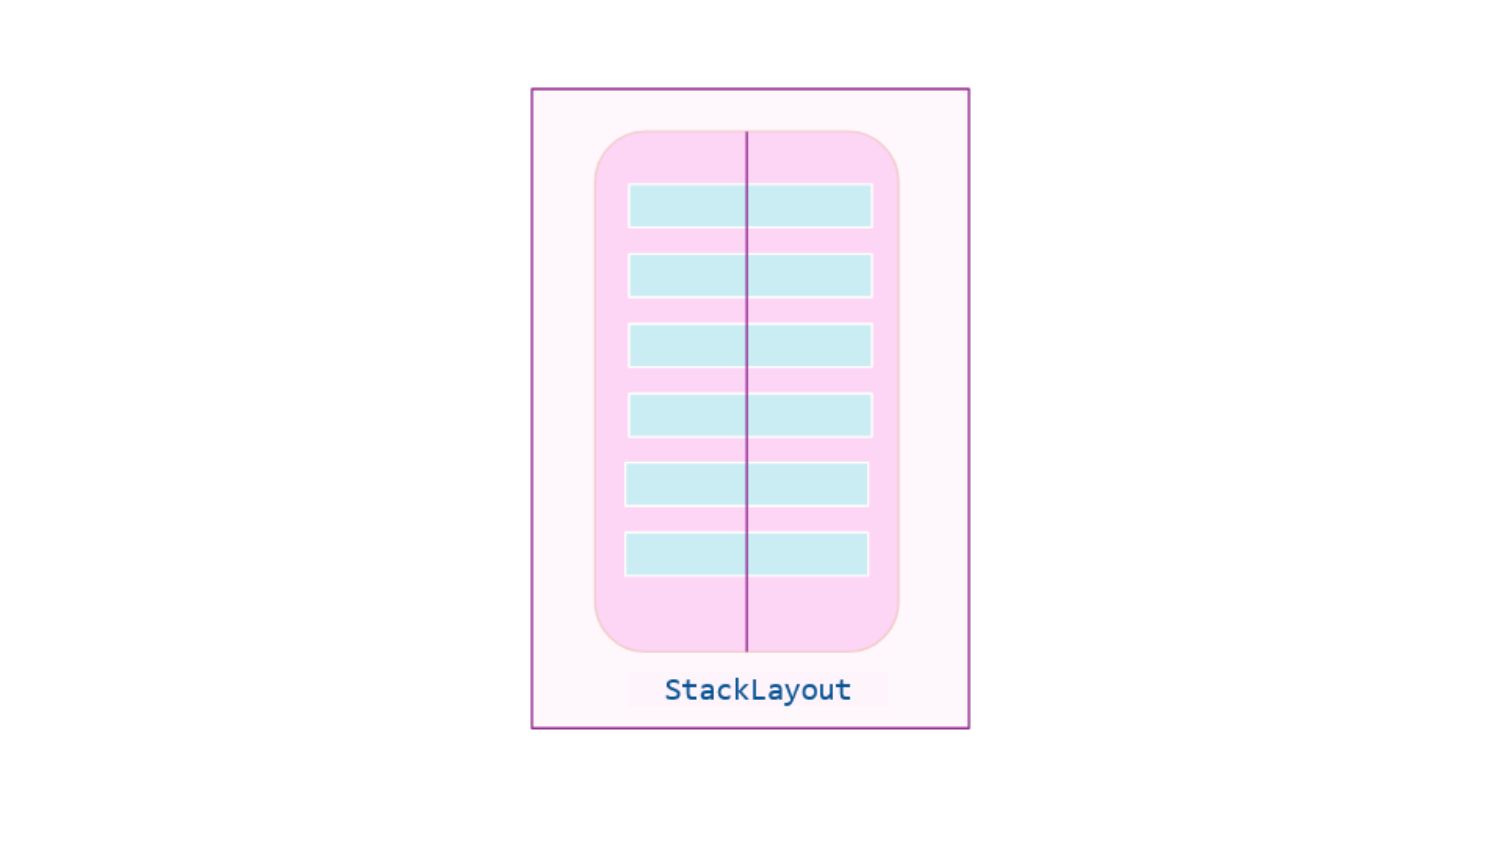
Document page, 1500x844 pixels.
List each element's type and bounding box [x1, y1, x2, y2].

picture [526, 83, 974, 736]
